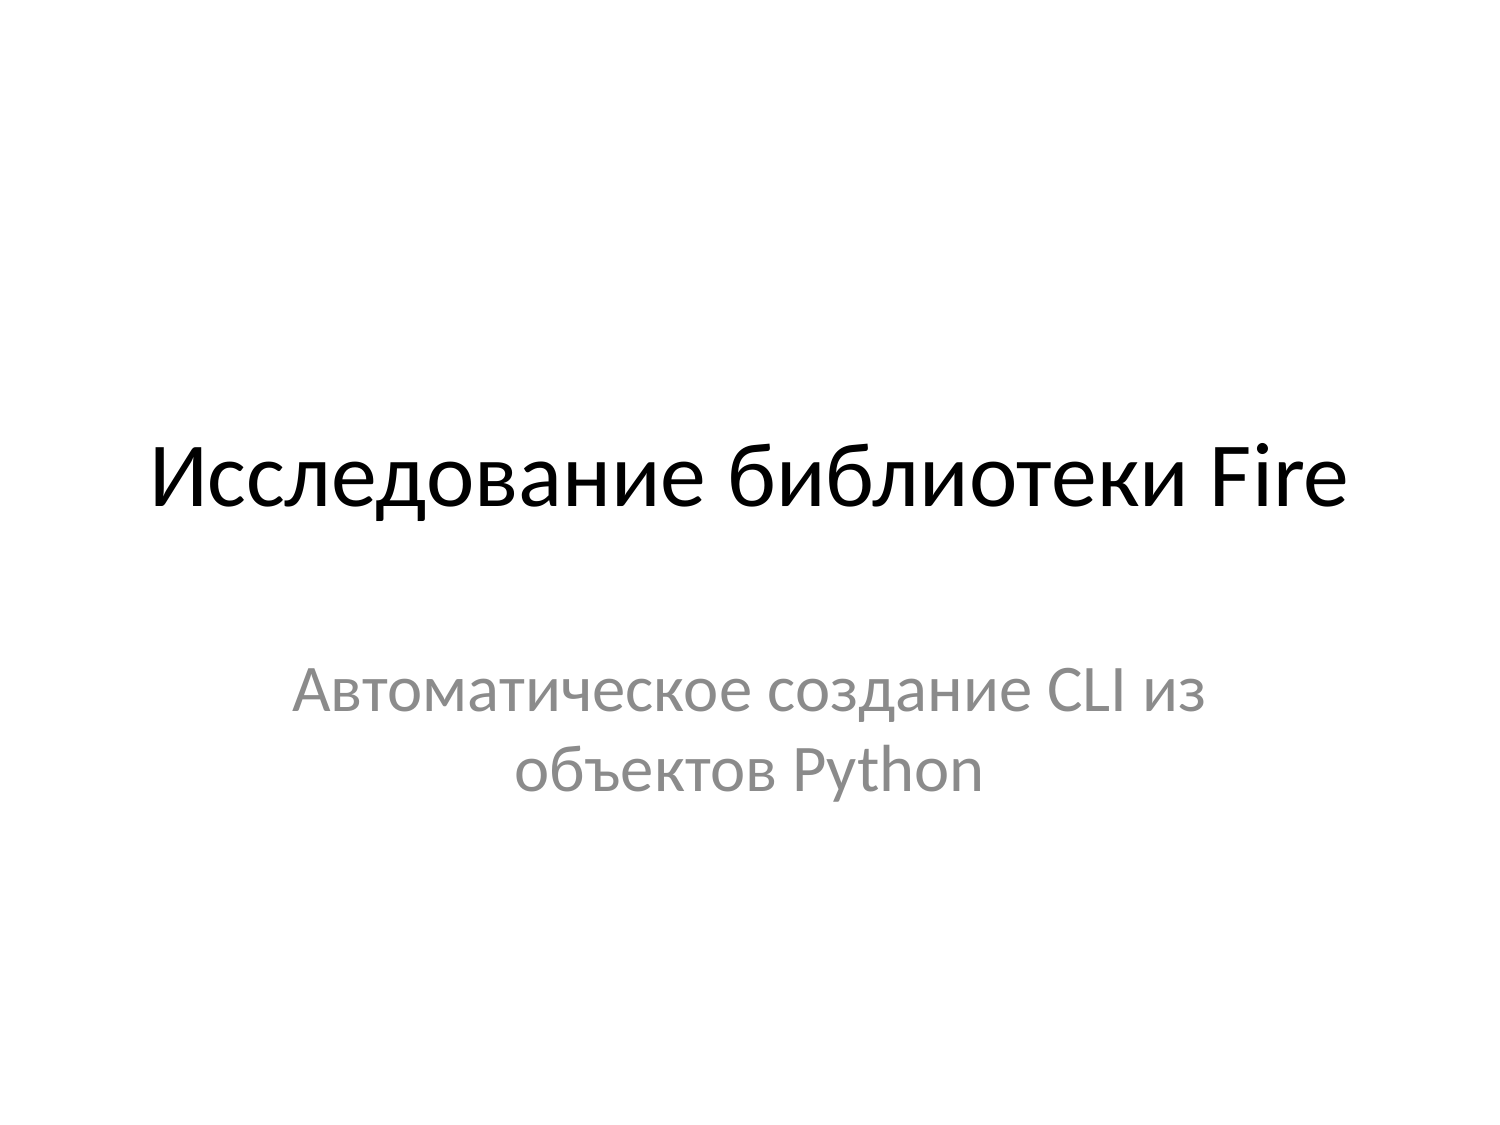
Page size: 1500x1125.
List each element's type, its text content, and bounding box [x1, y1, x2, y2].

subtitle Автоматическое создание CLI из объектов Python [225, 637, 1275, 925]
title Исследование библиотеки Fire [112, 349, 1388, 591]
